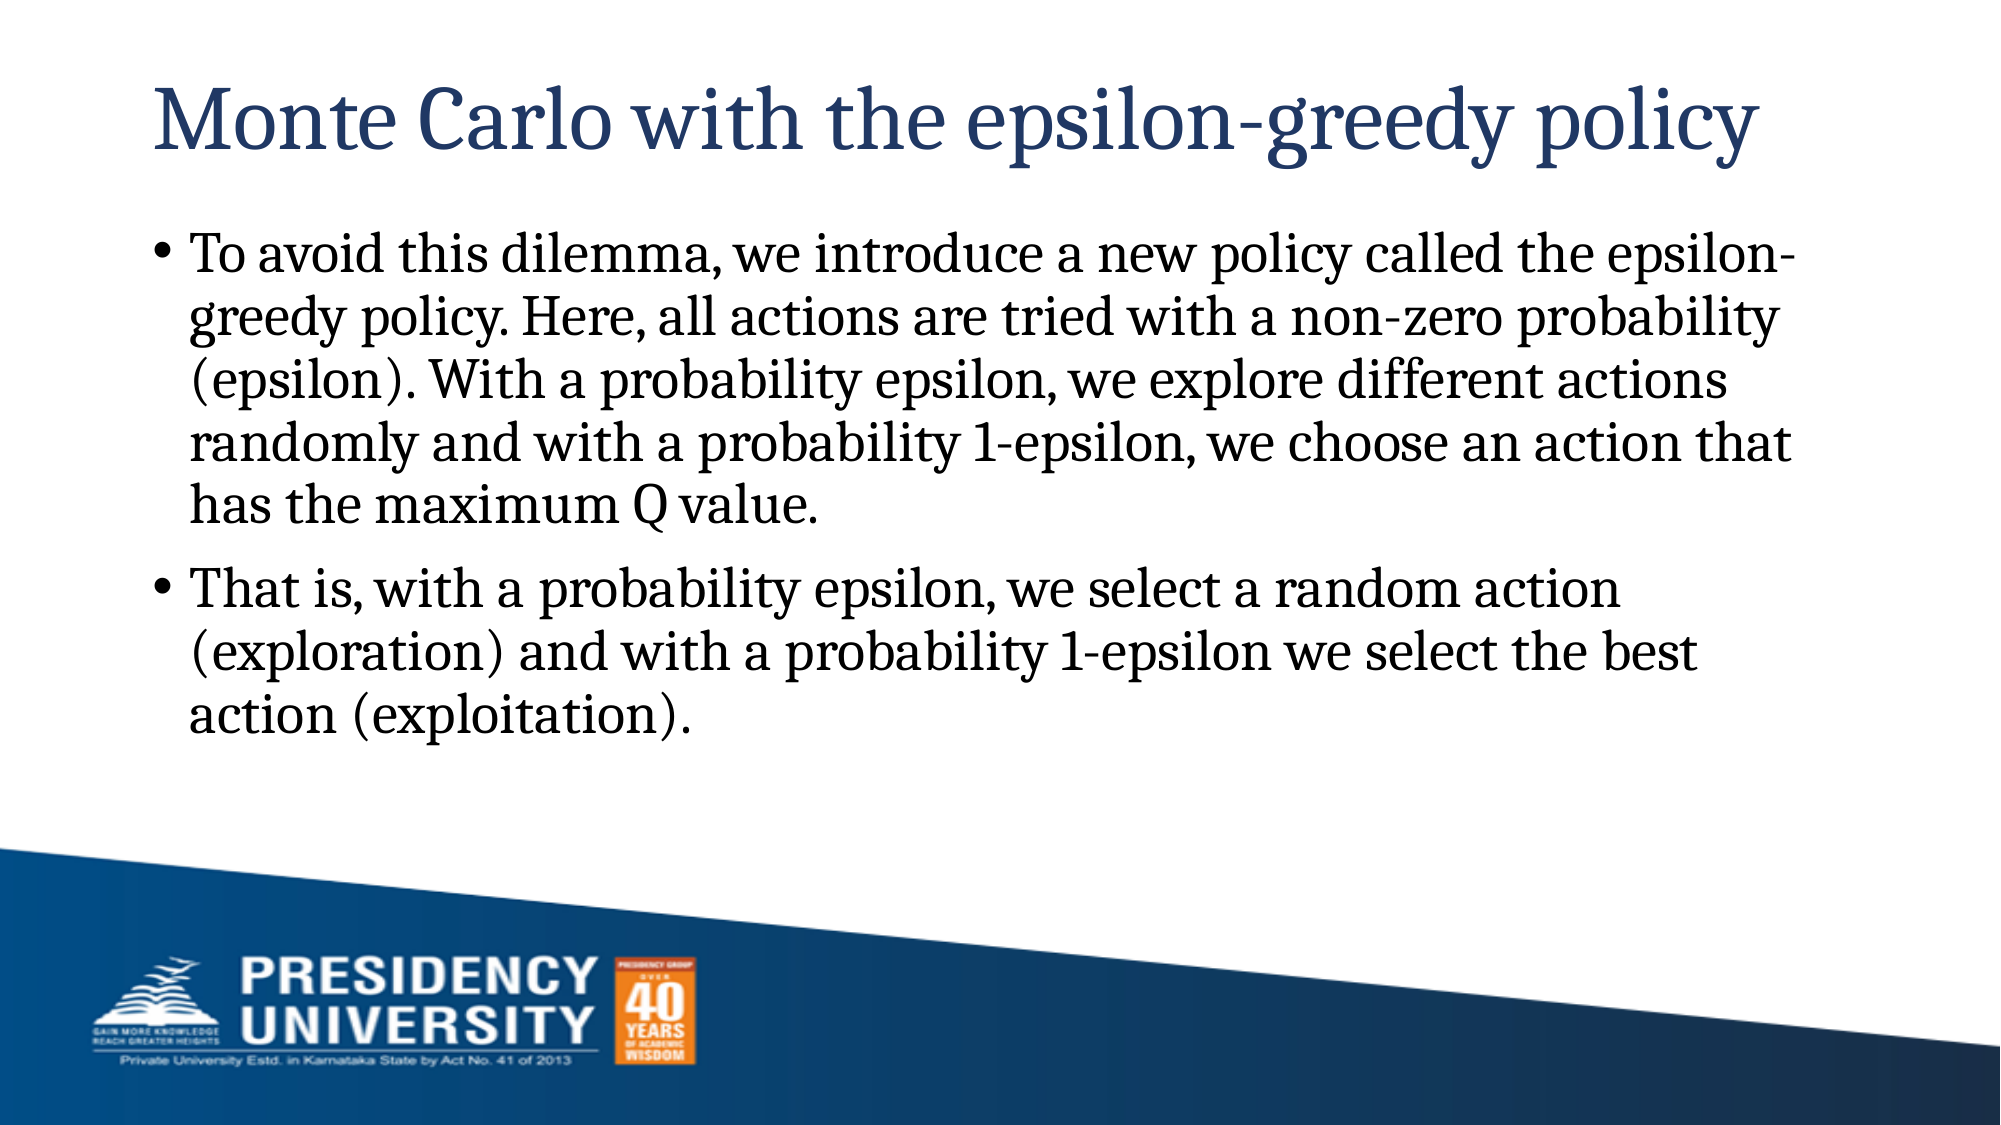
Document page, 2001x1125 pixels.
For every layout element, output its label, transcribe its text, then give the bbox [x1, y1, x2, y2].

picture [0, 845, 2000, 1125]
title Monte Carlo with the epsilon-greedy policy [137, 51, 1863, 189]
list To avoid this dilemma, we introduce a new policy called the epsilon-greedy policy. Here, all actions are tried with a non-zero probability (epsilon). With a probability epsilon, we explore different actions randomly and with a probability 1-epsilon, we choose an action that has the maximum Q value. That is, with a probability epsilon, we select a random action (exploration) and with a probability 1-epsilon we select the best action (exploitation). [137, 214, 1863, 851]
